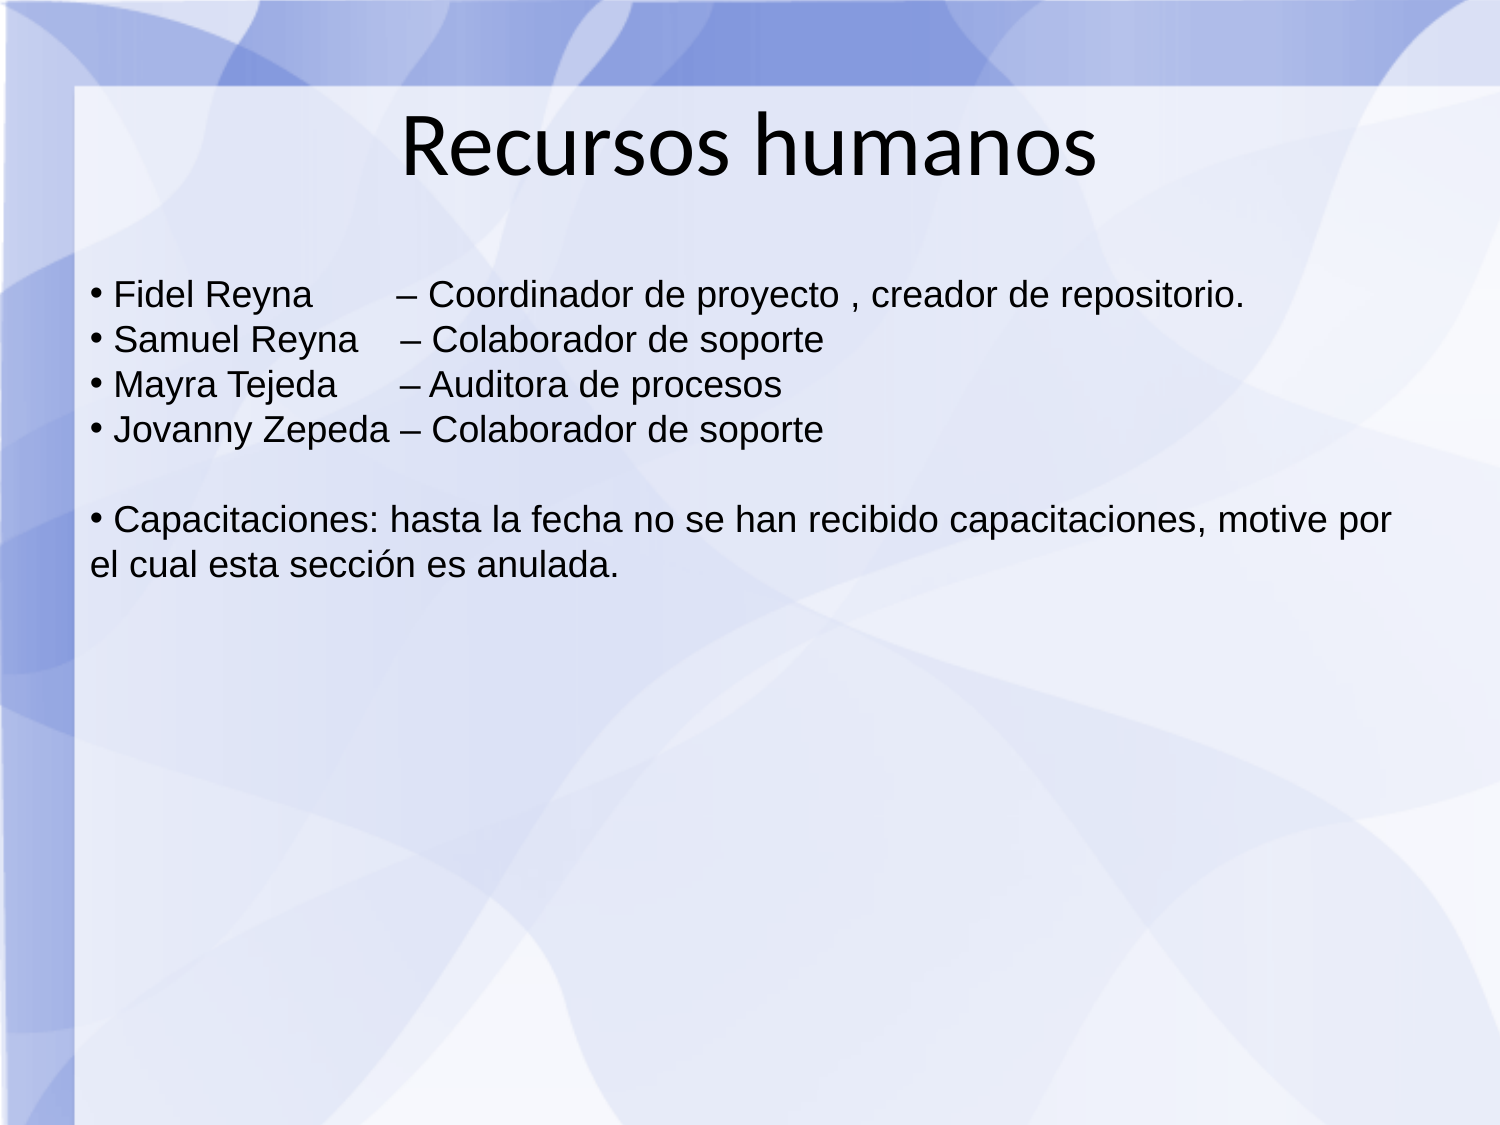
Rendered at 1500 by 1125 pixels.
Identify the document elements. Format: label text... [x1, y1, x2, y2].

text_box Fidel Reyna – Coordinador de proyecto , creador de repositorio. Samuel Reyna – Colaborador de soporte Mayra Tejeda – Auditora de procesos Jovanny Zepeda – Colaborador de soporte Capacitaciones: hasta la fecha no se han recibido capacitaciones, motive por el cual esta sección es anulada. [74, 262, 1425, 1005]
picture [0, 0, 1500, 1125]
text_box Recursos humanos [74, 45, 1425, 233]
